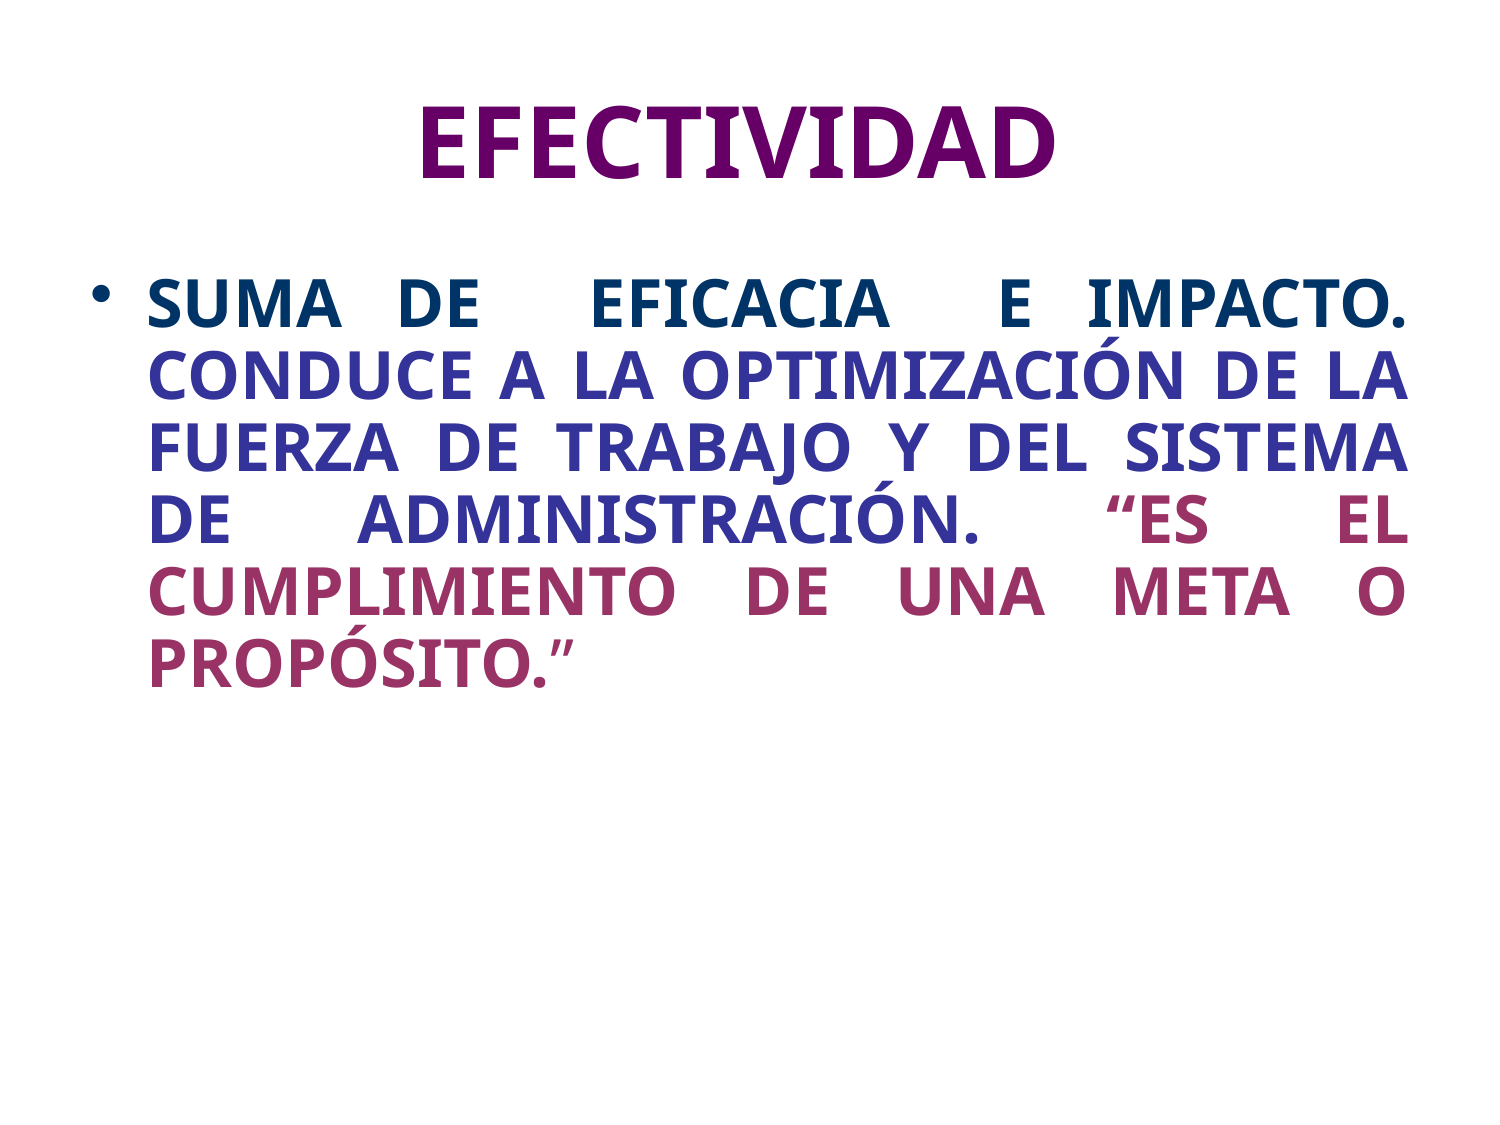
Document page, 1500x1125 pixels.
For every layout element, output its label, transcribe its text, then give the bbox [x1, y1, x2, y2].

title EFECTIVIDAD [75, 45, 1425, 233]
list SUMA DE EFICACIA E IMPACTO. CONDUCE A LA OPTIMIZACIÓN DE LA FUERZA DE TRABAJO Y DEL SISTEMA DE ADMINISTRACIÓN. “ES EL CUMPLIMIENTO DE UNA META O PROPÓSITO.” [75, 262, 1425, 840]
